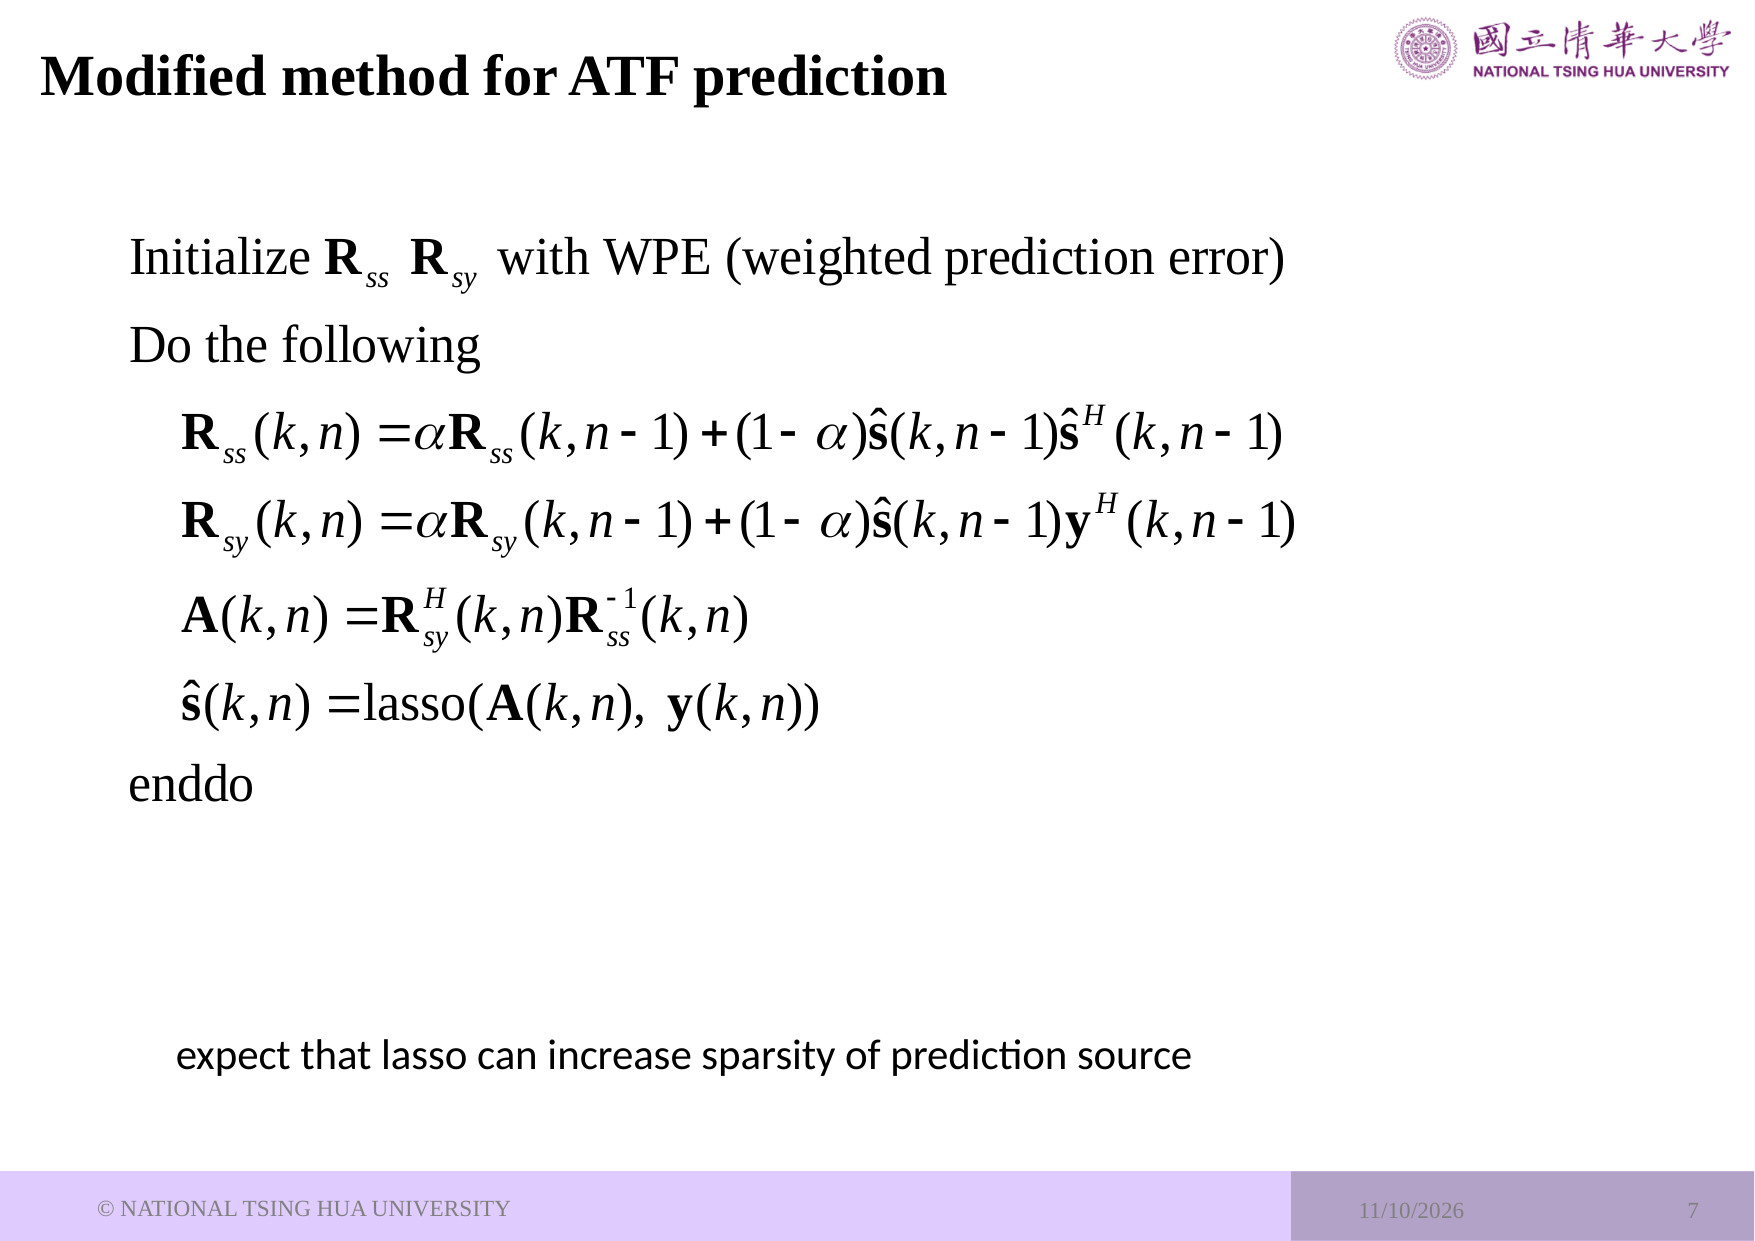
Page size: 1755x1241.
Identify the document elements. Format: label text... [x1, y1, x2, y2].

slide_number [1343, 1180, 1551, 1239]
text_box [121, 220, 1306, 815]
picture [0, 1171, 1291, 1241]
text_box expect that lasso can increase sparsity of prediction source [161, 1019, 1208, 1086]
slide_number 7 [1577, 1180, 1714, 1239]
title Modified method for ATF prediction [25, 16, 1344, 121]
picture [1388, 2, 1755, 95]
footer © NATIONAL TSING HUA UNIVERSITY [82, 1177, 562, 1236]
